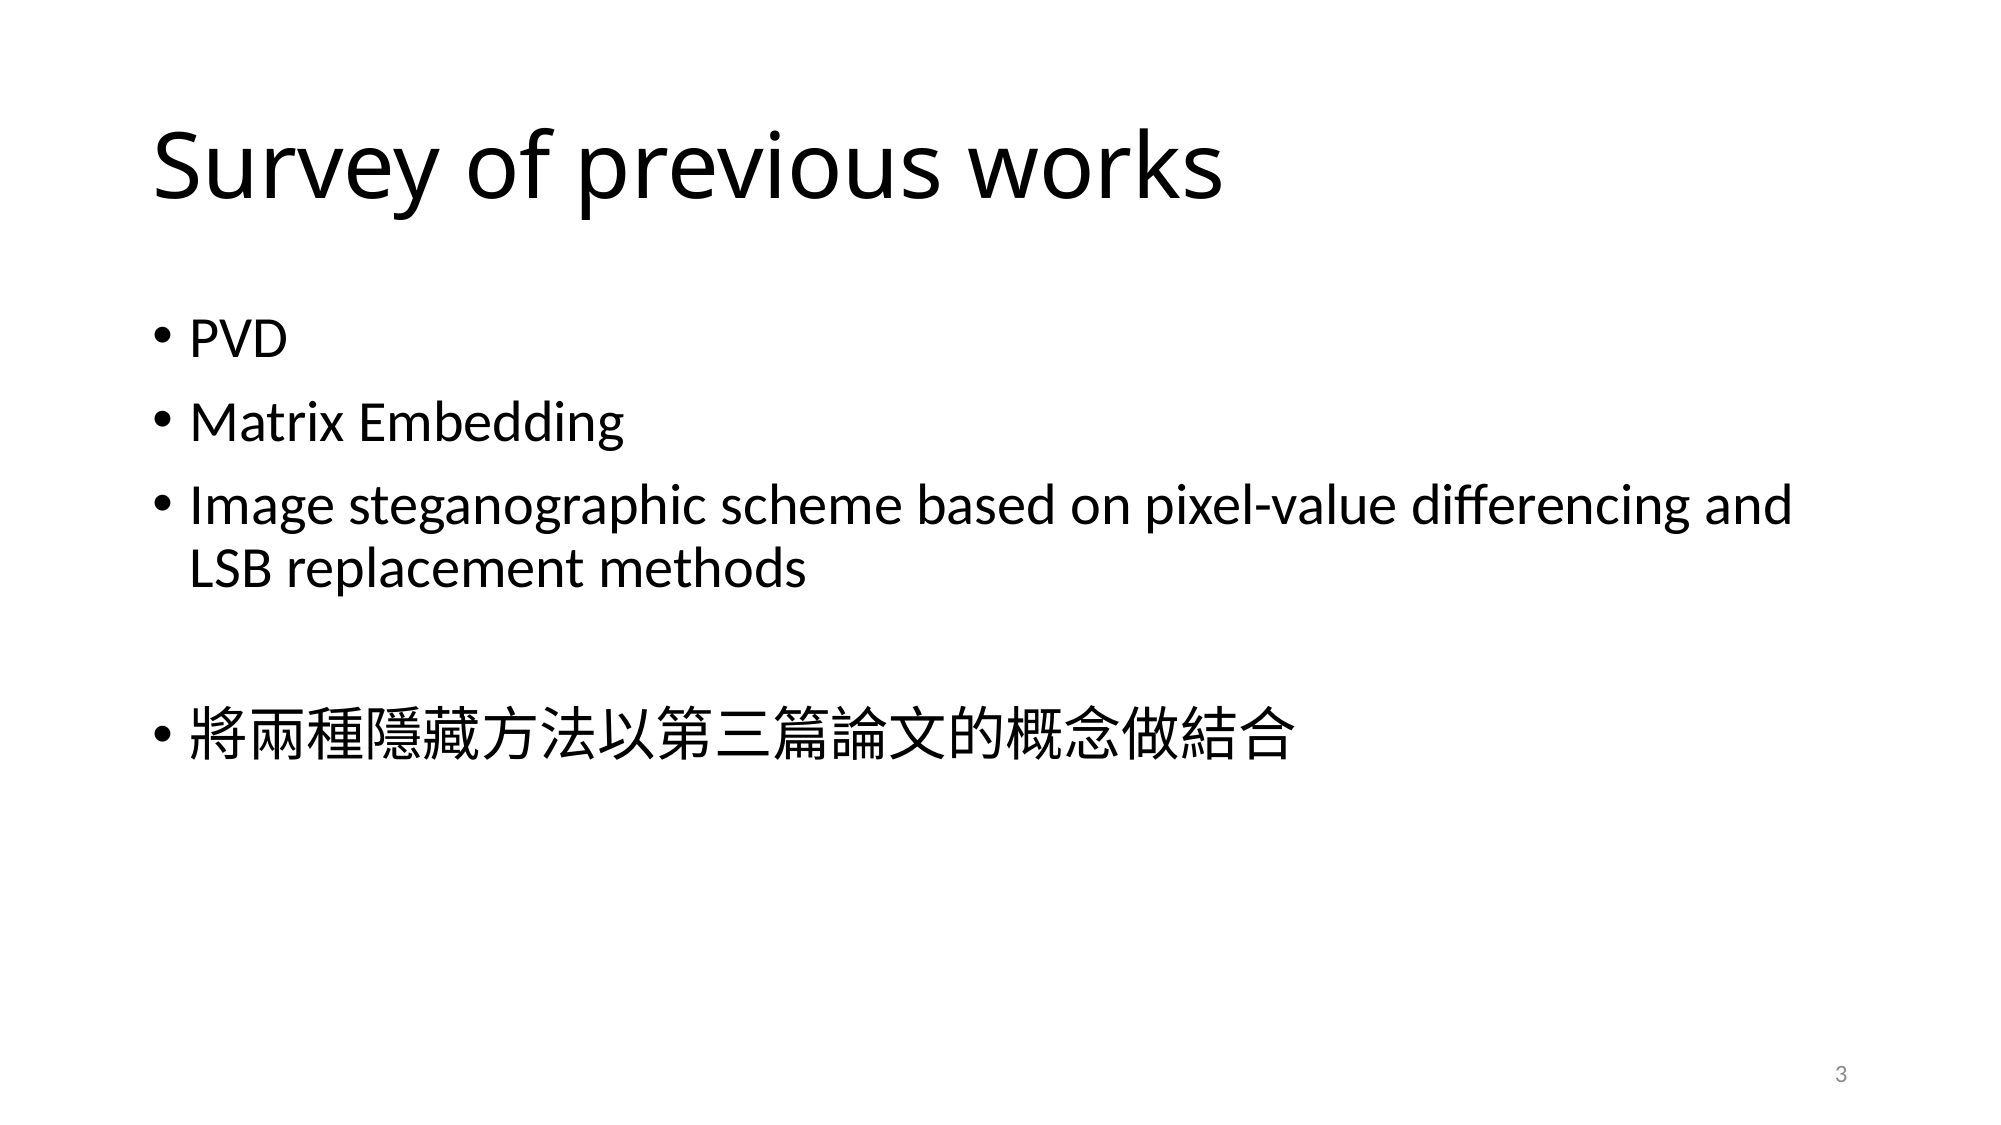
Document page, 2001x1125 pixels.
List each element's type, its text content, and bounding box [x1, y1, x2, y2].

slide_number 3 [1412, 1042, 1863, 1103]
list PVD Matrix Embedding Image steganographic scheme based on pixel-value differencing and LSB replacement methods 將兩種隱藏方法以第三篇論文的概念做結合 [137, 299, 1863, 1014]
title Survey of previous works [137, 59, 1863, 278]
